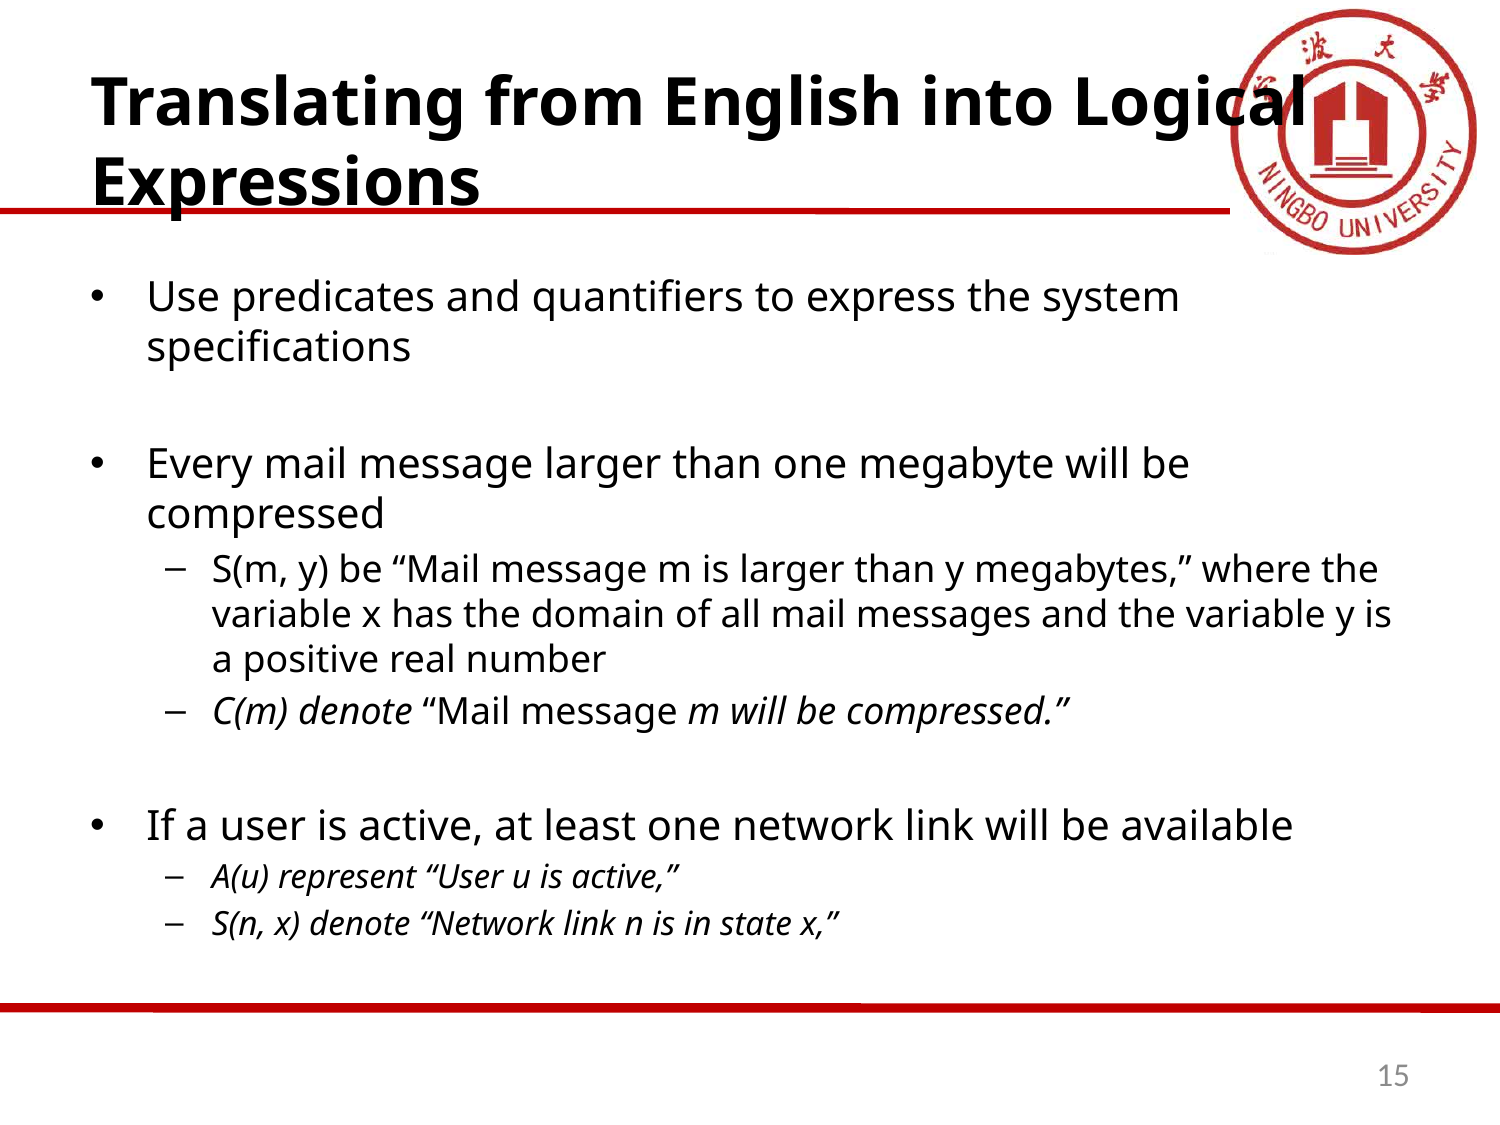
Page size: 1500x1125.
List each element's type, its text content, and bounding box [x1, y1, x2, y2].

slide_number 15 [1074, 1042, 1425, 1103]
picture [1230, 8, 1477, 255]
title Translating from English into Logical Expressions [75, 45, 1425, 233]
list Use predicates and quantifiers to express the system specifications Every mail message larger than one megabyte will be compressed S(m, y) be “Mail message m is larger than y megabytes,” where the variable x has the domain of all mail messages and the variable y is a positive real number C(m) denote “Mail message m will be compressed.” If a user is active, at least one network link will be available A(u) represent “User u is active,” S(n, x) denote “Network link n is in state x,” [75, 262, 1425, 1005]
